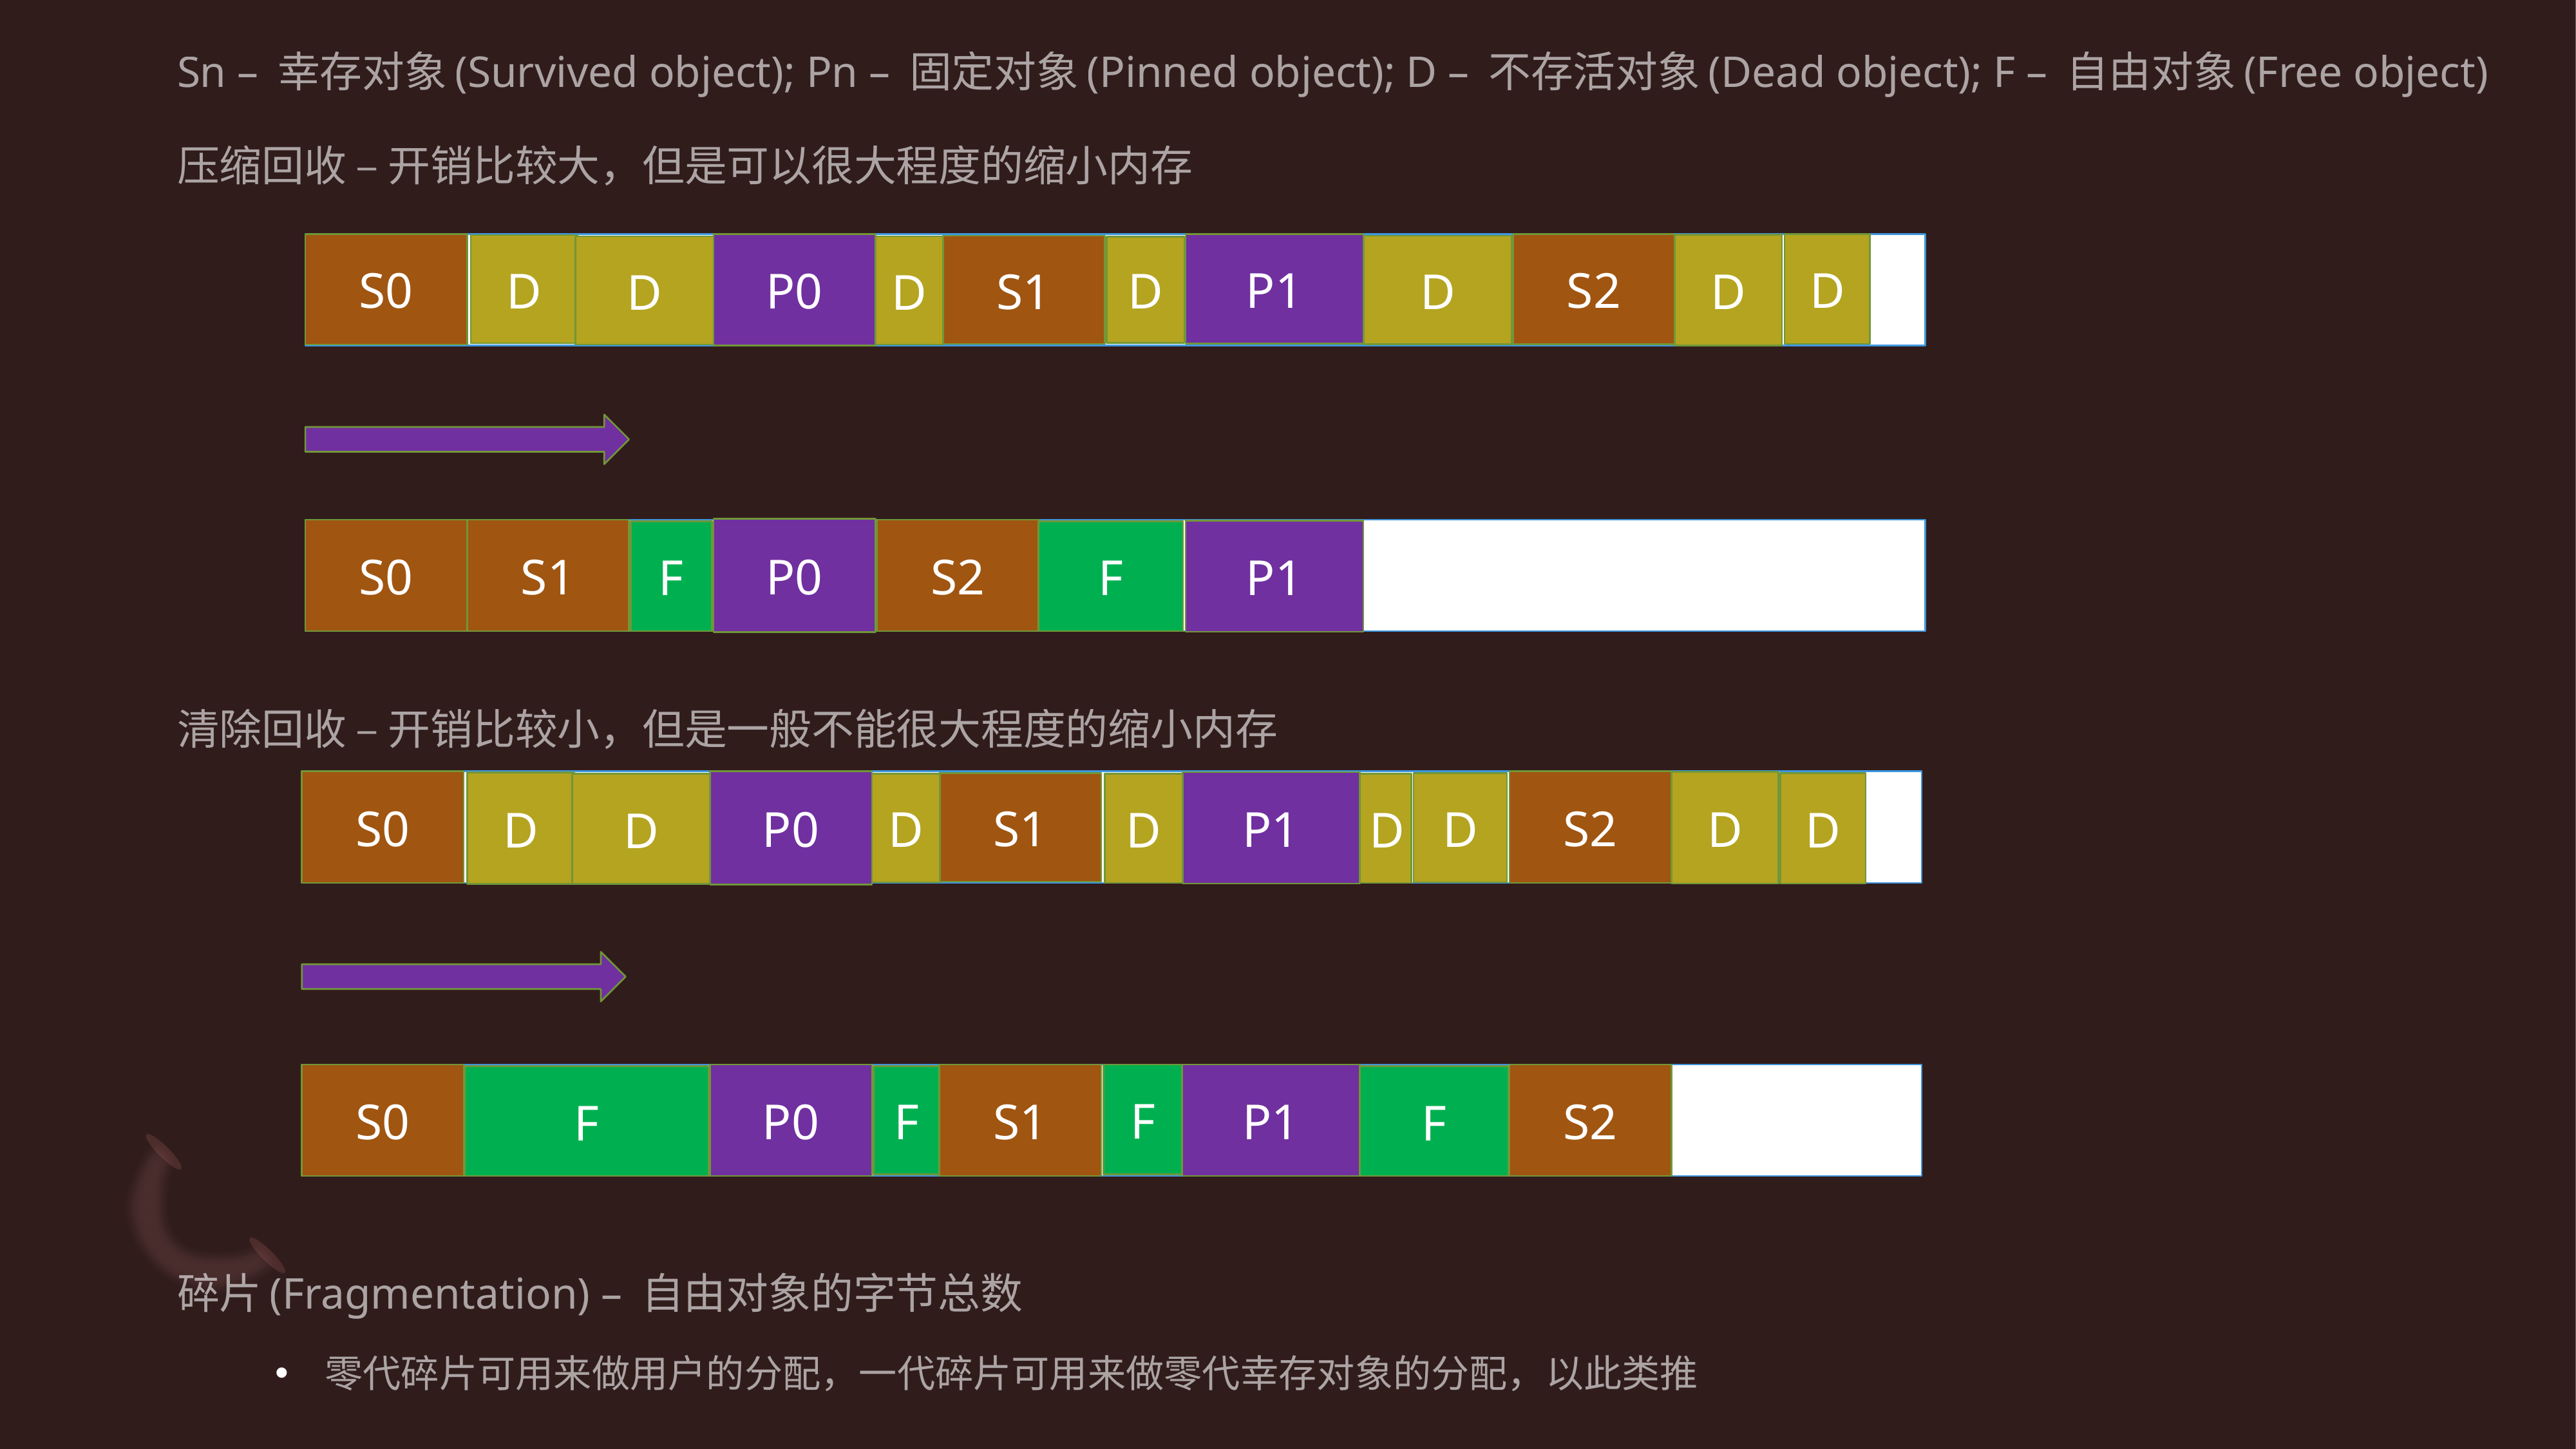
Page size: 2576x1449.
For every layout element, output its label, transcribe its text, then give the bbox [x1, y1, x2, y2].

text_box S0 [301, 771, 464, 883]
text_box [1672, 771, 1922, 883]
text_box S2 [1509, 1064, 1672, 1177]
text_box D [1106, 236, 1185, 343]
text_box [1672, 1064, 1922, 1177]
text_box S1 [939, 773, 1102, 882]
text_box P0 [713, 518, 876, 632]
text_box D [575, 236, 714, 345]
text_box D [1414, 773, 1507, 882]
text_box S0 [305, 519, 467, 632]
text_box [305, 234, 713, 346]
text_box S1 [943, 236, 1105, 344]
text_box [464, 771, 710, 883]
text_box S0 [301, 1064, 464, 1177]
text_box S2 [1509, 771, 1672, 883]
text_box D [875, 236, 943, 345]
text_box S1 [467, 519, 629, 632]
text_box D [1784, 234, 1870, 344]
text_box [1360, 1064, 1509, 1177]
text_box D [1780, 773, 1866, 884]
text_box [1675, 234, 1926, 346]
text_box P0 [713, 234, 876, 346]
text_box D [467, 772, 574, 884]
text_box [872, 1064, 939, 1177]
text_box [464, 1064, 710, 1177]
text_box [872, 771, 1509, 883]
list Sn – 幸存对象(Survived object); Pn – 固定对象(Pinned object); D – 不存活对象(Dead object); F – 自由对象(Free object) 压缩回收 – 开销比较大，但是可以很大程度的缩小内存 清除回收 – 开销比较小，但是一般不能很大程度的缩小内存 碎片(Fragmentation) – 自由对象的字节总数 零代碎片可用来做用户的分配，一代碎片可用来做零代幸存对象的分配，以此类推 [176, 40, 2576, 1404]
text_box D [470, 235, 578, 344]
text_box F [630, 521, 712, 632]
text_box [301, 952, 626, 1002]
text_box [305, 414, 629, 464]
text_box S2 [876, 519, 1039, 632]
text_box S0 [305, 234, 468, 345]
text_box F [1359, 1066, 1508, 1177]
text_box P1 [1186, 520, 1364, 632]
text_box S1 [939, 1064, 1102, 1177]
text_box [876, 234, 1674, 346]
text_box F [1103, 1064, 1182, 1175]
text_box D [1359, 773, 1412, 883]
text_box P0 [710, 771, 872, 885]
text_box S2 [1513, 234, 1675, 345]
text_box P1 [1182, 1064, 1360, 1177]
text_box P0 [710, 1064, 872, 1177]
text_box F [464, 1066, 708, 1177]
text_box D [1363, 236, 1512, 345]
text_box P1 [1182, 772, 1360, 884]
text_box D [572, 773, 710, 884]
text_box [629, 519, 713, 632]
text_box F [873, 1066, 940, 1175]
text_box [1102, 1064, 1182, 1177]
text_box P1 [1186, 234, 1364, 344]
text_box D [1674, 234, 1782, 346]
text_box D [1104, 773, 1183, 883]
text_box D [872, 773, 940, 882]
text_box D [1671, 772, 1779, 884]
text_box F [1038, 521, 1184, 632]
text_box [1039, 519, 1926, 632]
